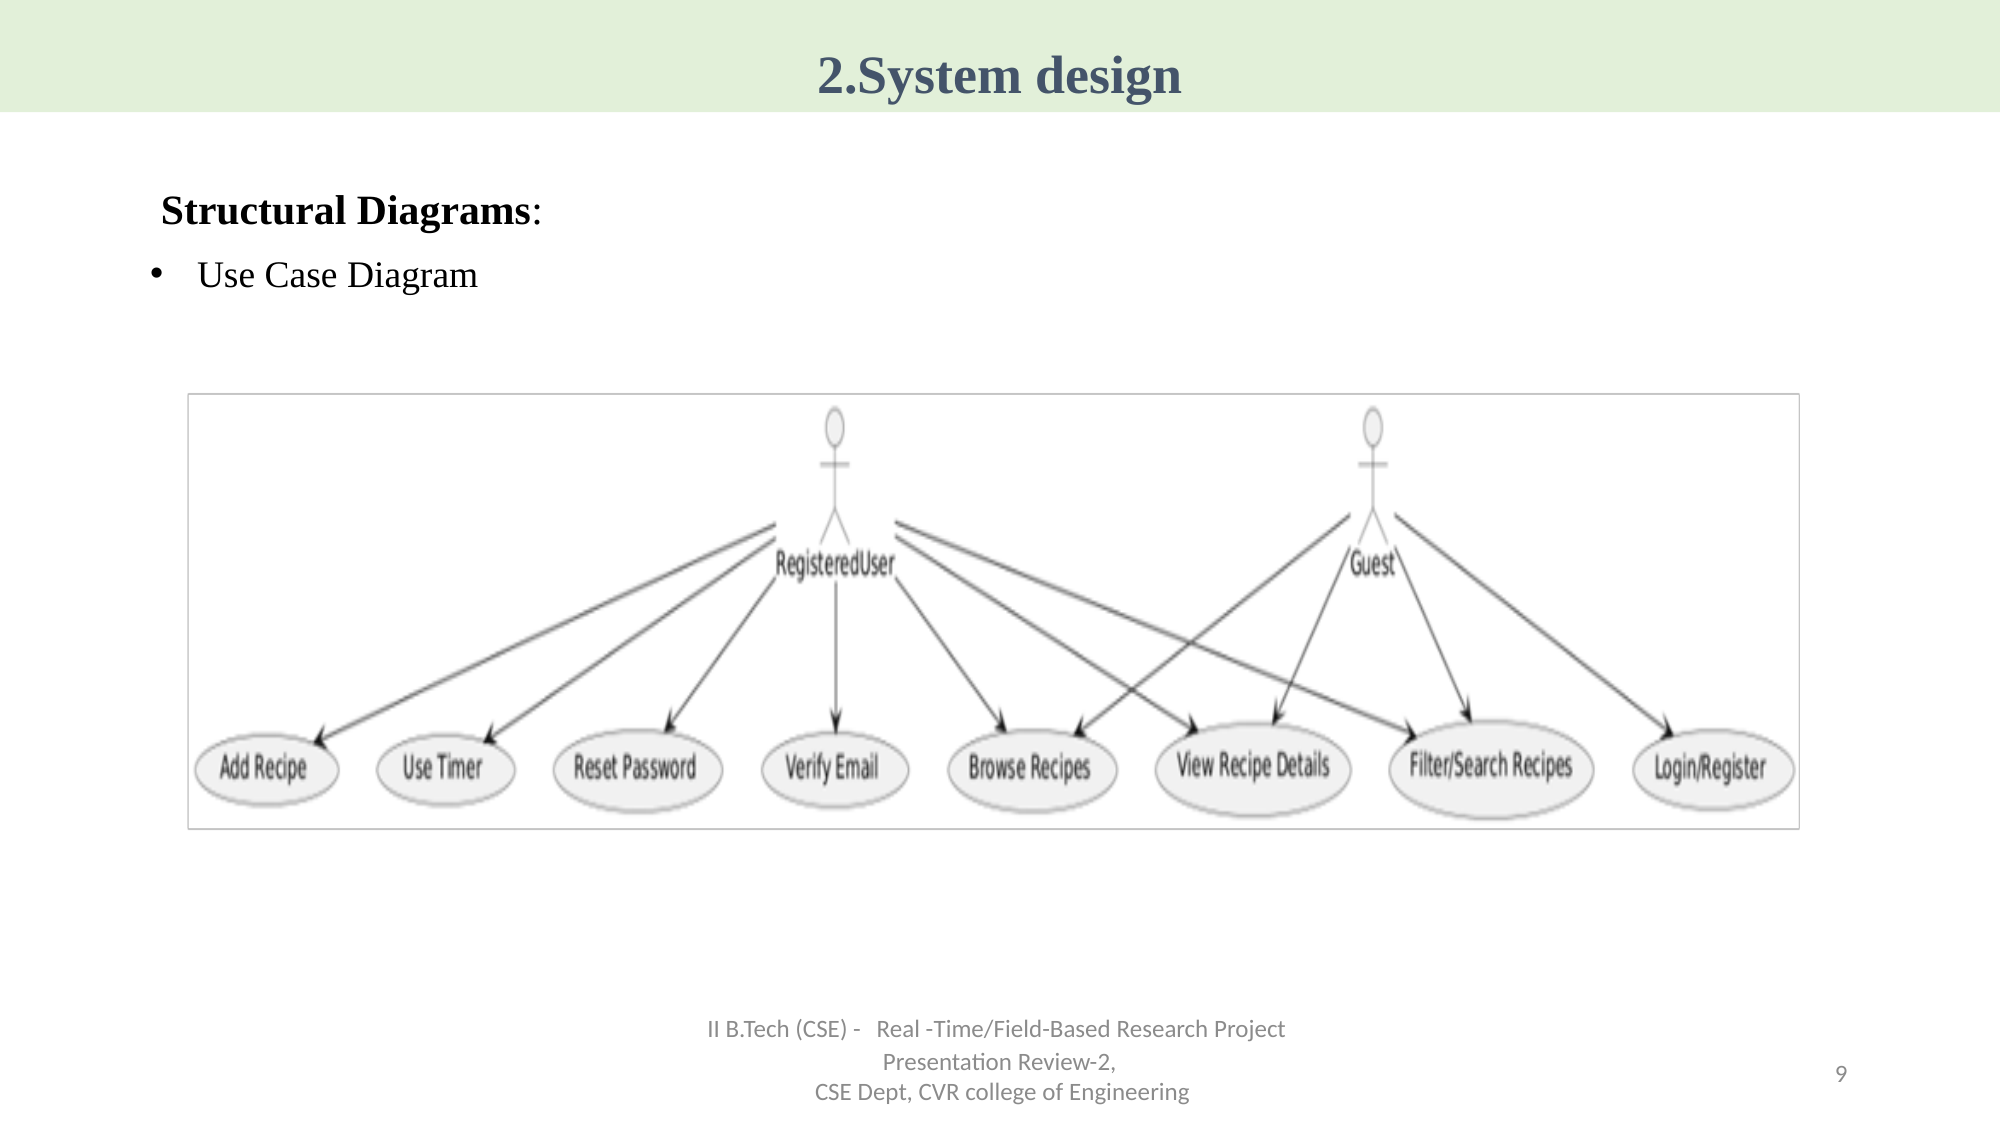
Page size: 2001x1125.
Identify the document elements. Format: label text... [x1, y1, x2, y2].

slide_number 9 [1412, 1042, 1863, 1103]
list Structural Diagrams: Use Case Diagram [135, 181, 1861, 896]
text_box 2.System design [0, 0, 2000, 113]
picture [185, 389, 1803, 836]
footer II B.Tech (CSE) - Real -Time/Field-Based Research Project Presentation Review-2, CSE Dept, CVR college of Engineering [662, 1013, 1338, 1123]
